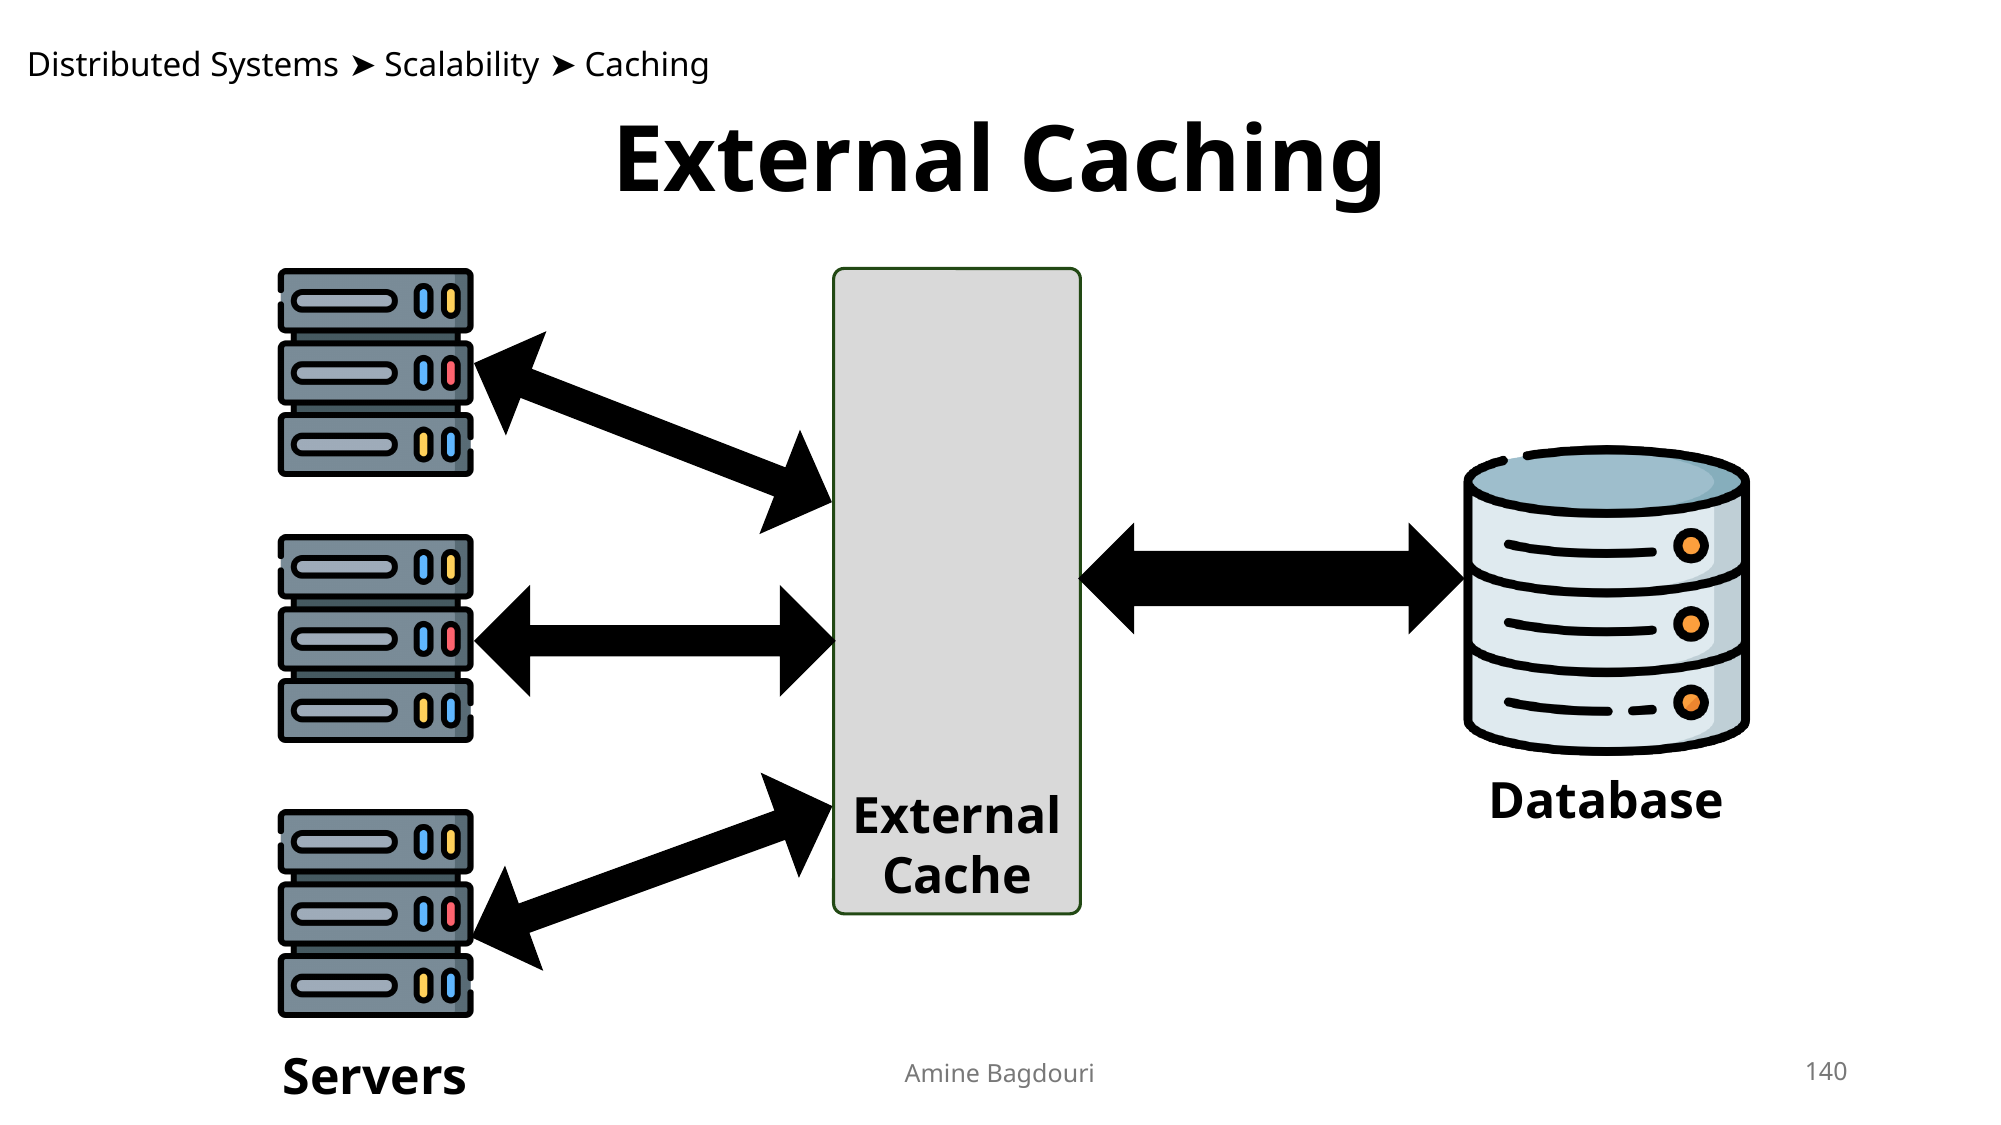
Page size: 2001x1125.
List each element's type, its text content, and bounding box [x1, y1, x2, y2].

text_box [480, 772, 833, 971]
picture [270, 534, 480, 744]
footer Amine Bagdouri [662, 1042, 1338, 1103]
text_box External Caching [0, 92, 2000, 218]
slide_number 140 [1412, 1042, 1863, 1103]
text_box Distributed Systems ➤ Scalability ➤ Caching [12, 35, 727, 91]
text_box [1078, 522, 1450, 635]
text_box [480, 331, 832, 535]
text_box [480, 584, 836, 697]
picture [270, 267, 480, 478]
picture [270, 809, 480, 1019]
text_box Database [1456, 760, 1756, 836]
picture [1450, 444, 1762, 756]
text_box Servers [225, 1037, 525, 1113]
text_box External Cache [831, 266, 1082, 916]
